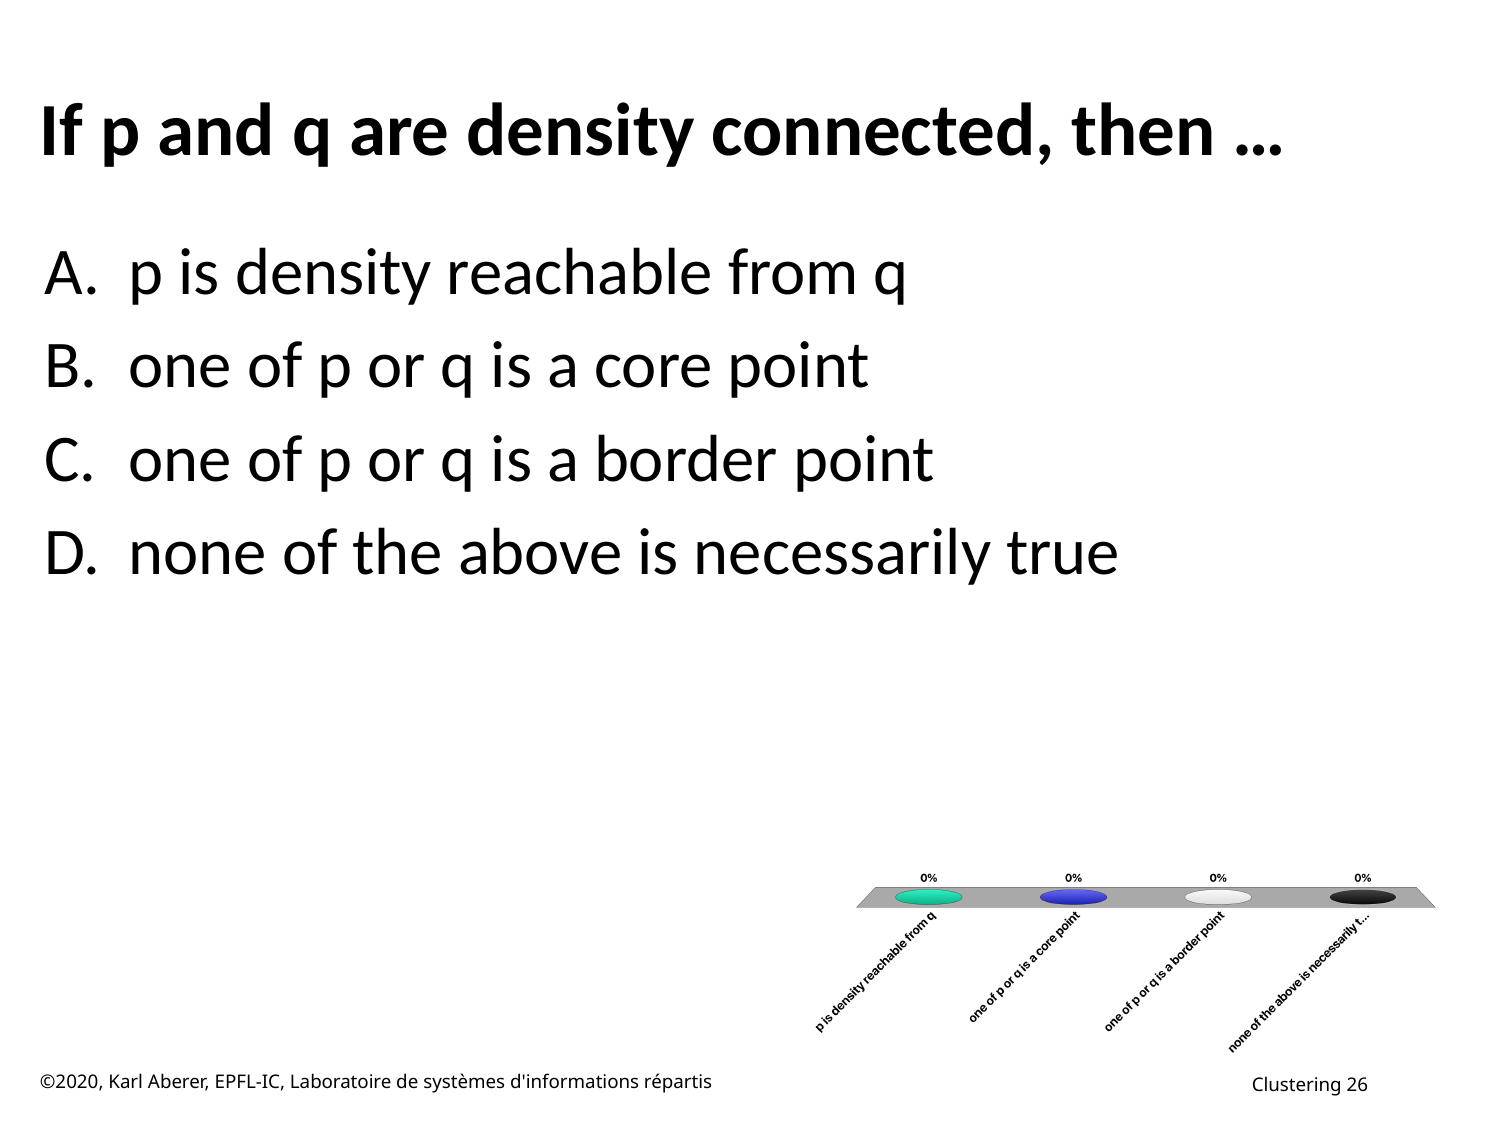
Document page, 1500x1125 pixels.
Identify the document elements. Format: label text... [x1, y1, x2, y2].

picture [787, 307, 1455, 1059]
footer ©2020, Karl Aberer, EPFL-IC, Laboratoire de systèmes d'informations répartis [24, 1062, 988, 1101]
title If p and q are density connected, then … [24, 49, 1388, 201]
list p is density reachable from q one of p or q is a core point one of p or q is a border point none of the above is necessarily true [29, 219, 1393, 1046]
